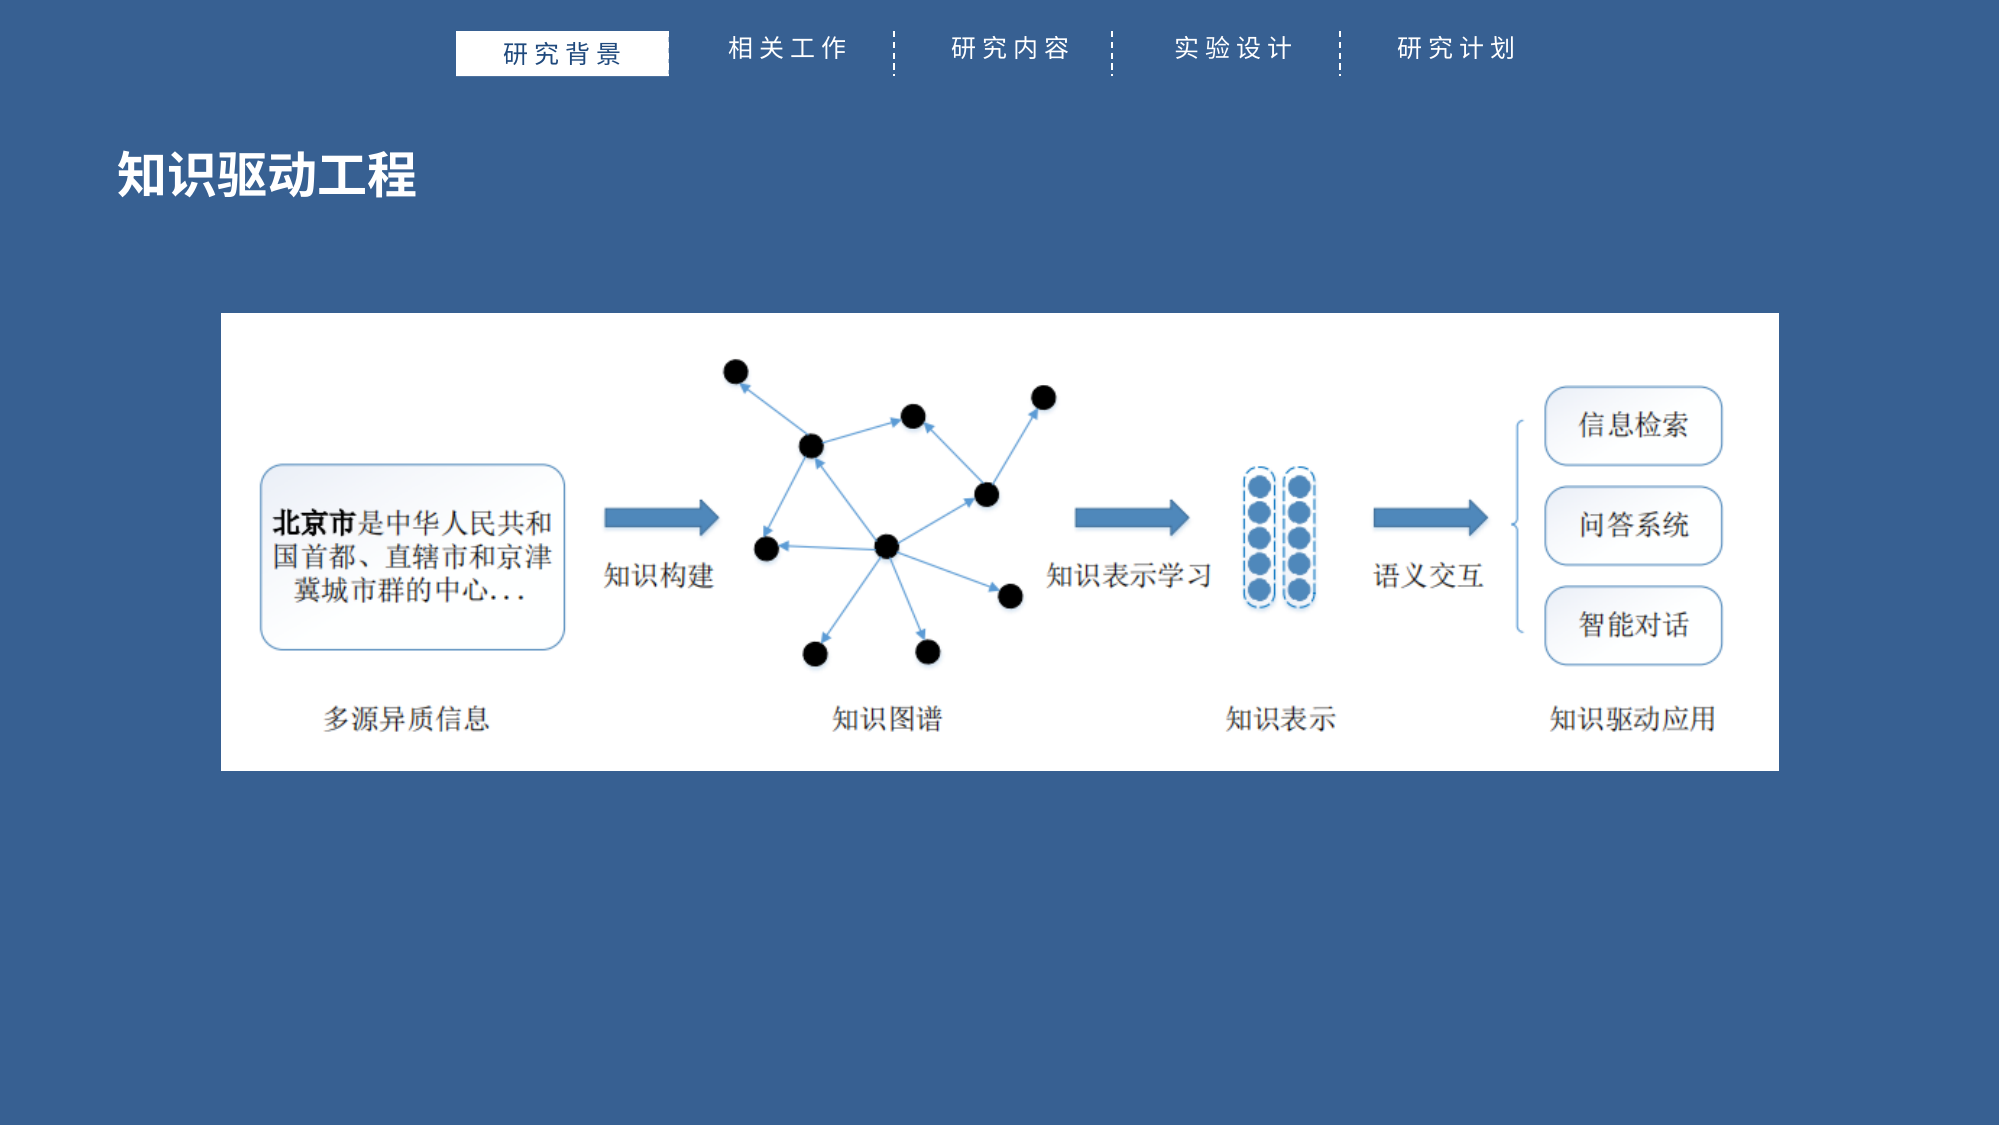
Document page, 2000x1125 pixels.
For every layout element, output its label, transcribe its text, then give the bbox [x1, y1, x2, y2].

text_box 研究计划 [1350, 24, 1563, 70]
text_box 研究内容 [904, 24, 1117, 70]
picture [221, 313, 1779, 771]
text_box 相关工作 [681, 24, 894, 70]
text_box 实验设计 [1127, 24, 1340, 70]
text_box 研究背景 [456, 31, 668, 77]
text_box 知识驱动工程 [102, 135, 1775, 211]
